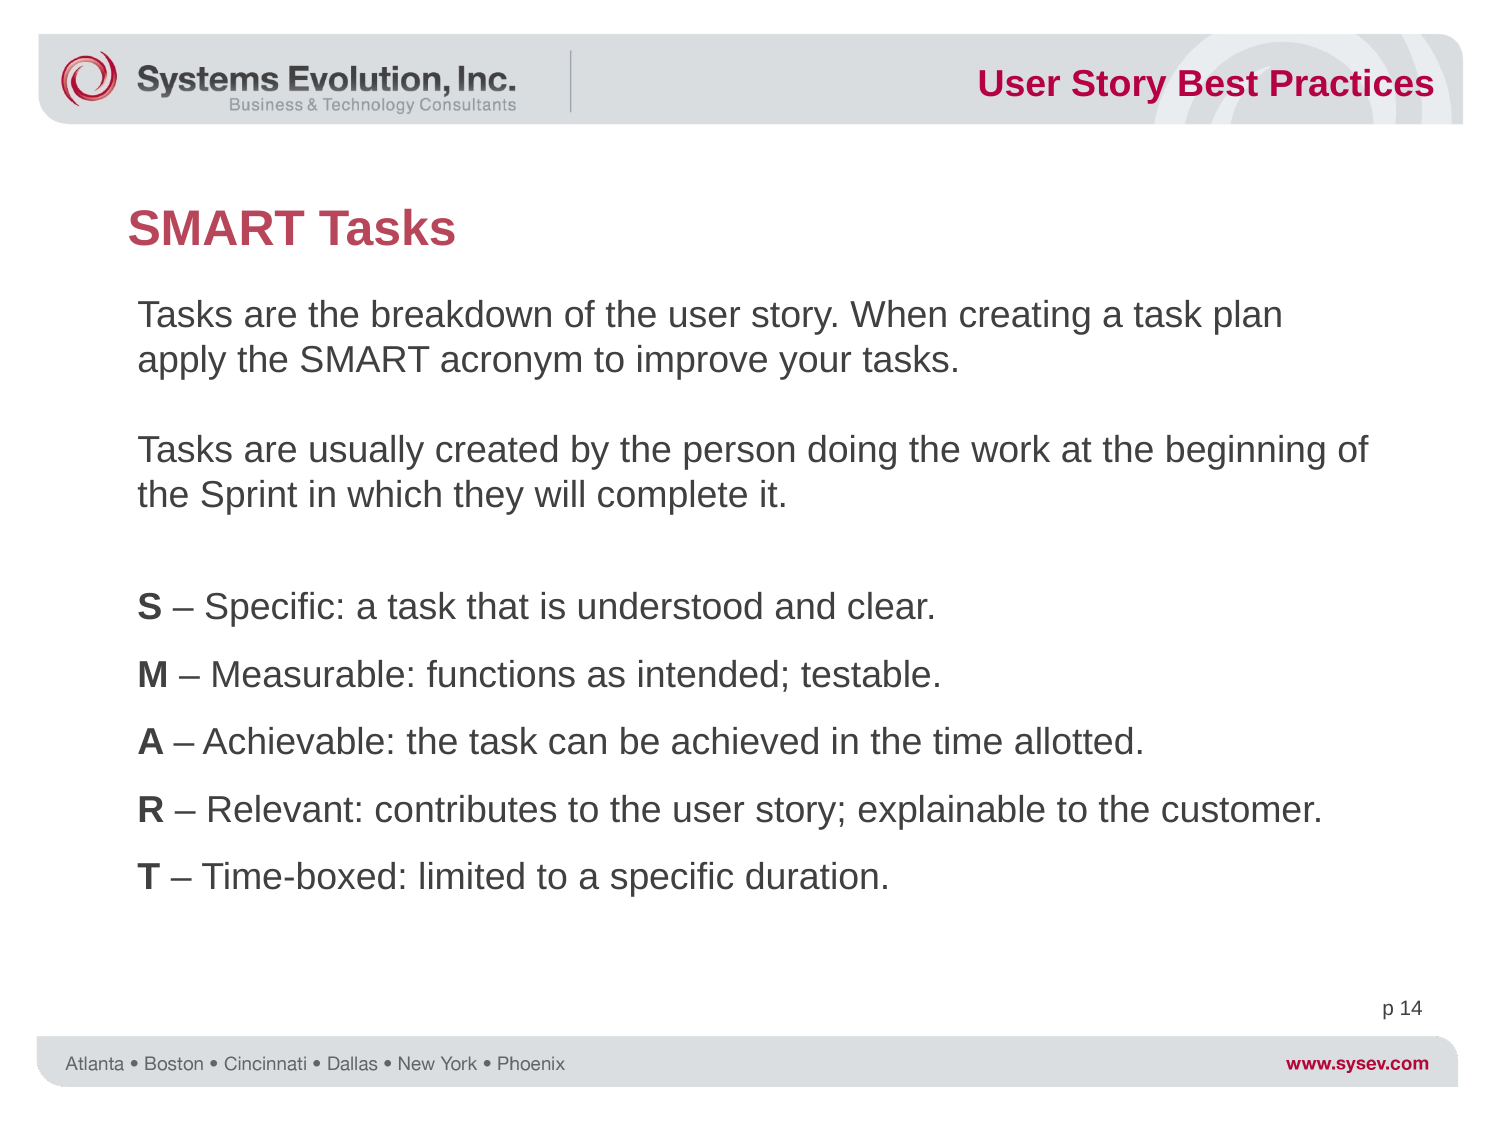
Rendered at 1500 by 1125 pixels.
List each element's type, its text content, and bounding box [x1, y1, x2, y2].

picture [0, 0, 1500, 150]
picture [35, 1020, 1460, 1087]
title SMART Tasks [112, 162, 1388, 288]
text_box Tasks are the breakdown of the user story. When creating a task plan apply the SMART acronym to improve your tasks. Tasks are usually created by the person doing the work at the beginning of the Sprint in which they will complete it. S – Specific: a task that is understood and clear. M – Measurable: functions as intended; testable. A – Achievable: the task can be achieved in the time allotted. R – Relevant: contributes to the user story; explainable to the customer. T – Time-boxed: limited to a specific duration. [122, 282, 1395, 905]
text_box User Story Best Practices [570, 51, 1450, 111]
slide_number p 14 [1124, 987, 1438, 1038]
